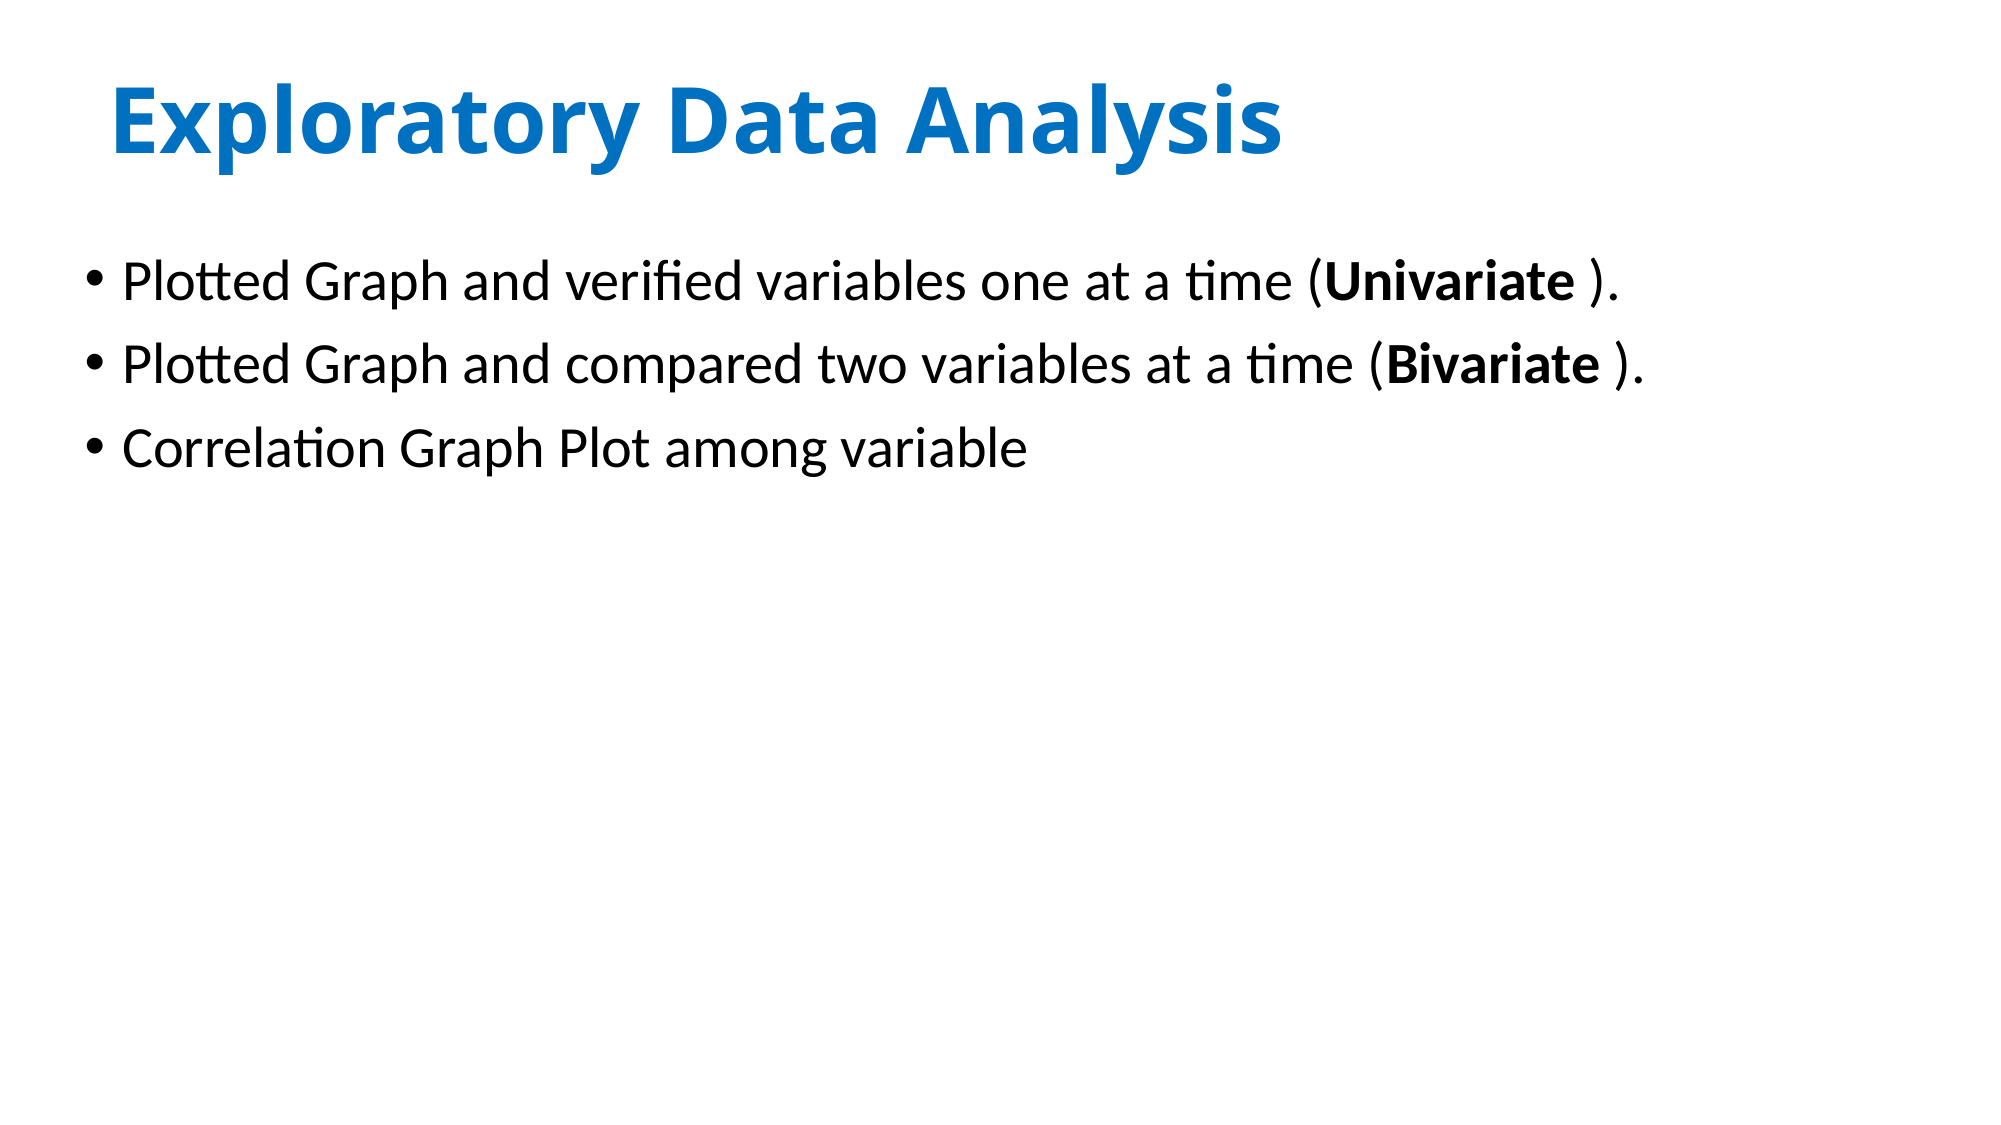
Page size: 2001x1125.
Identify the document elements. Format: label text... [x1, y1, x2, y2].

title Exploratory Data Analysis [93, 61, 1819, 188]
list Plotted Graph and verified variables one at a time (Univariate ). Plotted Graph and compared two variables at a time (Bivariate ). Correlation Graph Plot among variable [69, 242, 1931, 1102]
